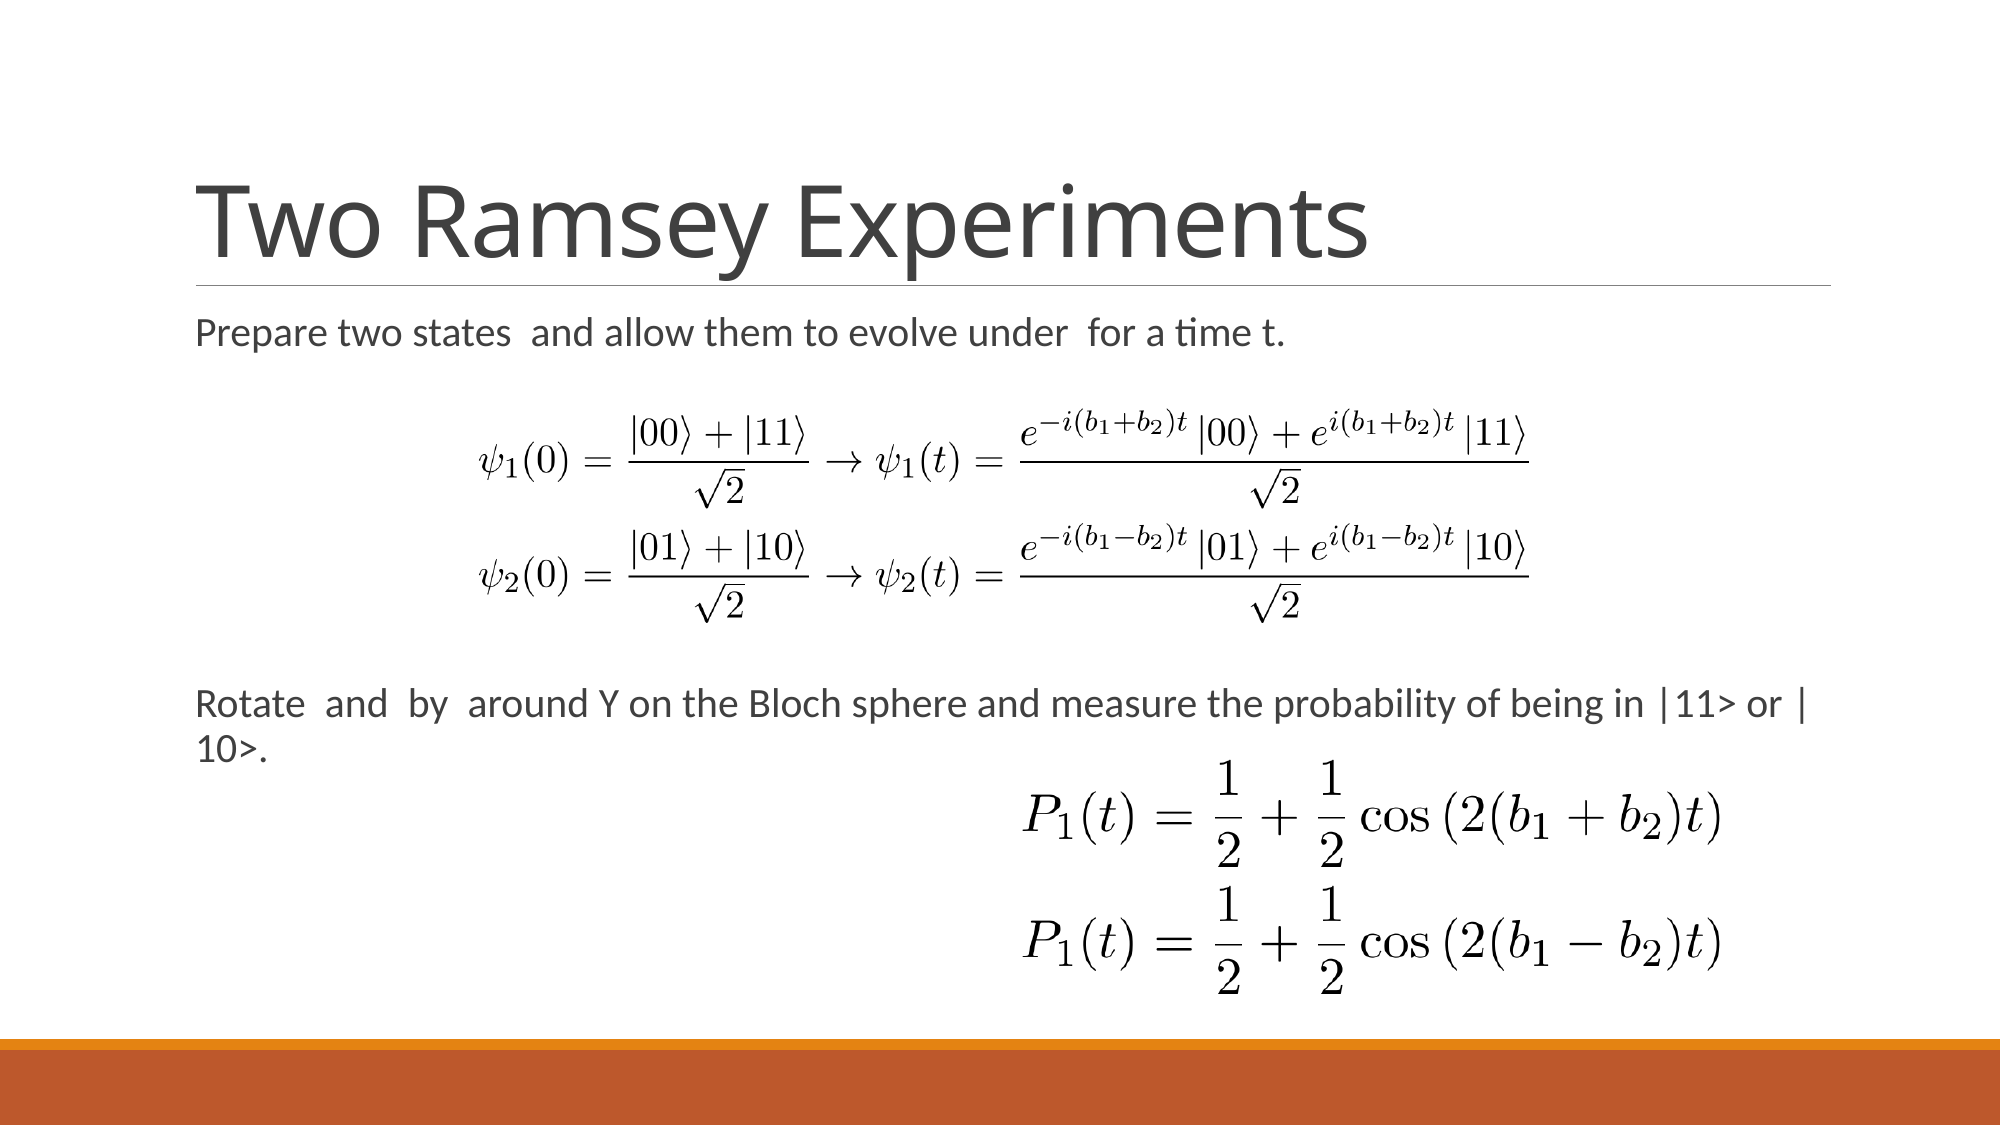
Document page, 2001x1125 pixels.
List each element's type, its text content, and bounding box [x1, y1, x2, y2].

picture [456, 389, 1544, 643]
title Two Ramsey Experiments [180, 47, 1830, 285]
picture [988, 729, 1760, 1020]
